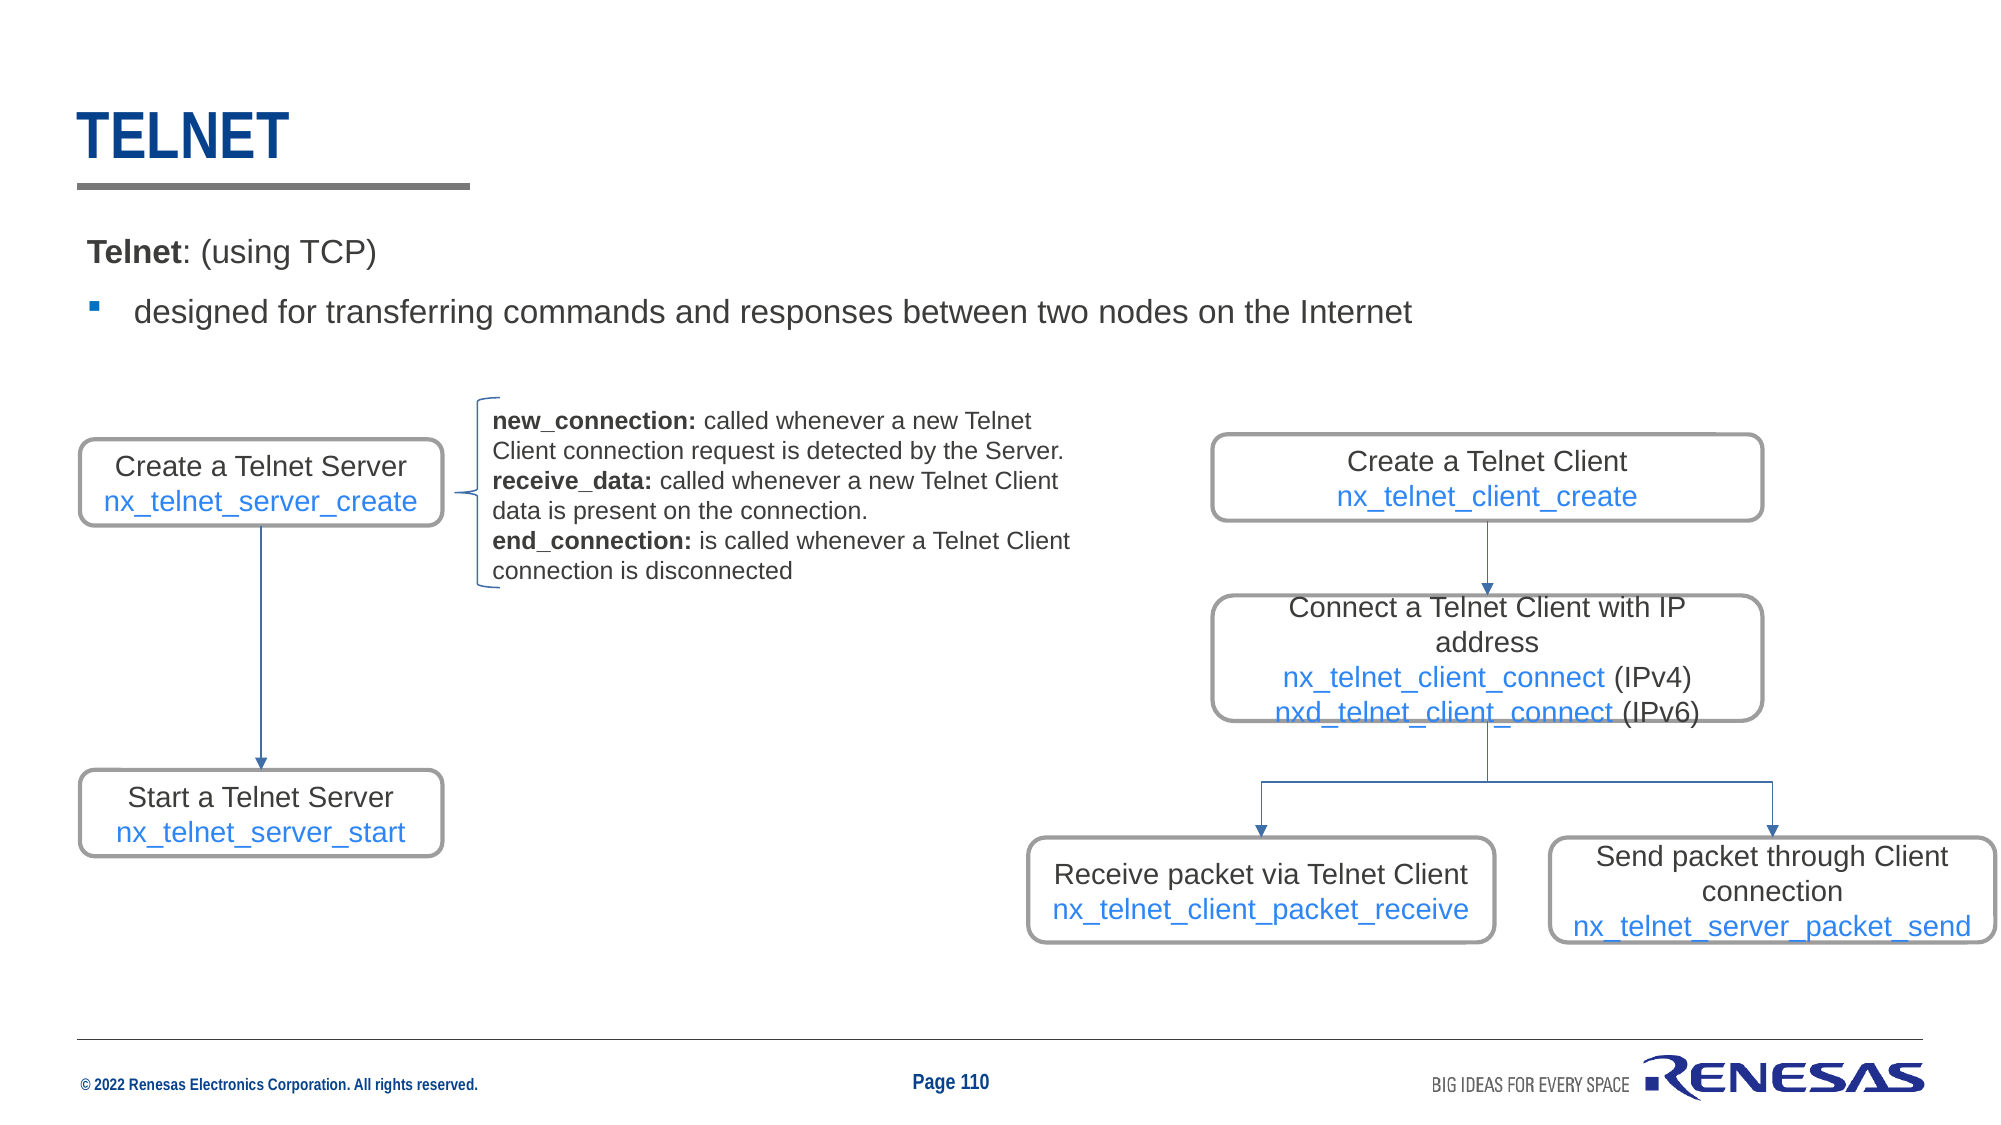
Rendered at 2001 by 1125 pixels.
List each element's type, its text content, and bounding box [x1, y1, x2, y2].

title Telnet [76, 99, 1922, 173]
text_box Create a Telnet Server nx_telnet_server_create [77, 437, 445, 528]
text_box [1315, 665, 1433, 893]
text_box [454, 396, 500, 589]
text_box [1571, 636, 1689, 923]
picture [1425, 1049, 1933, 1106]
text_box Send packet through Client connection nx_telnet_server_packet_send [1547, 835, 1998, 945]
text_box Receive packet via Telnet Client nx_telnet_client_packet_receive [1026, 835, 1497, 945]
text_box Create a Telnet Client nx_telnet_client_create [1210, 432, 1765, 523]
text_box Telnet: (using TCP) designed for transferring commands and responses between two nodes on the Internet [72, 203, 1996, 338]
text_box Connect a Telnet Client with IP address nx_telnet_client_connect (IPv4) nxd_telnet_client_connect (IPv6) [1210, 593, 1765, 724]
text_box Start a Telnet Server nx_telnet_server_start [77, 767, 445, 859]
text_box new_connection: called whenever a new Telnet Client connection request is detected by the Server. receive_data: called whenever a new Telnet Client data is present on the connection. end_connection: is called whenever a Telnet Client connection is disconnected [477, 397, 1090, 592]
